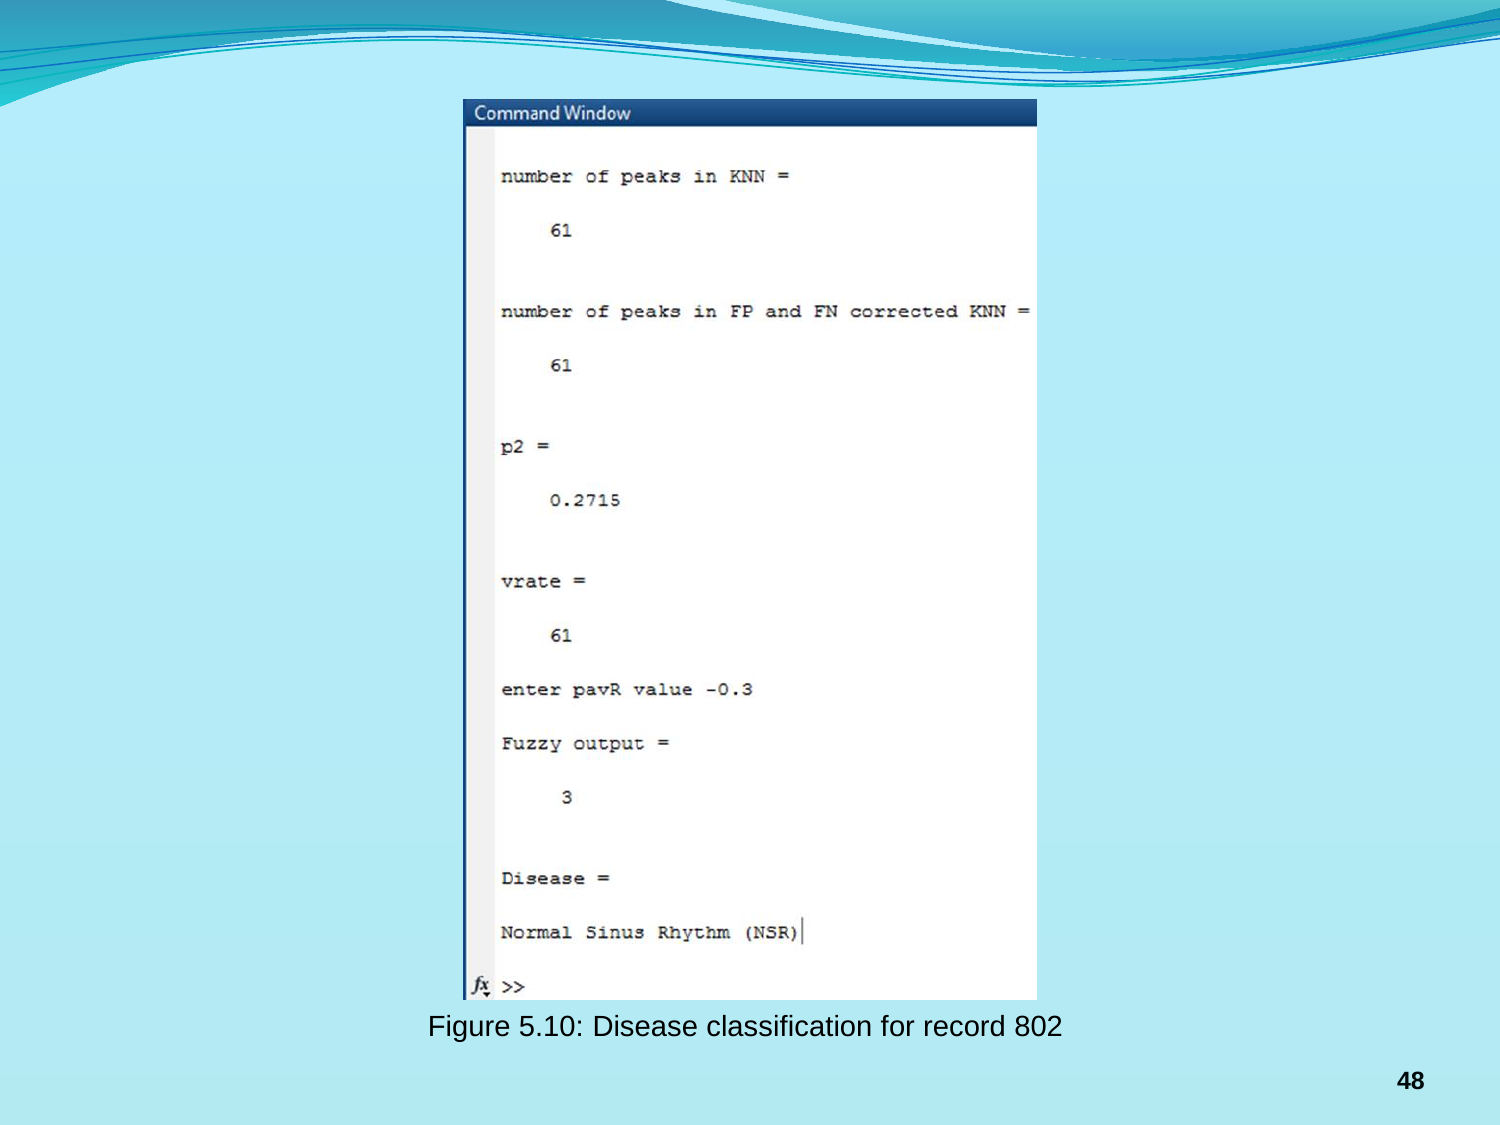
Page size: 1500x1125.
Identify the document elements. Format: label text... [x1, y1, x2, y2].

picture [463, 99, 1037, 1001]
text_box Figure 5.10: Disease classification for record 802 [413, 999, 1087, 1050]
slide_number 48 [1299, 1042, 1425, 1103]
